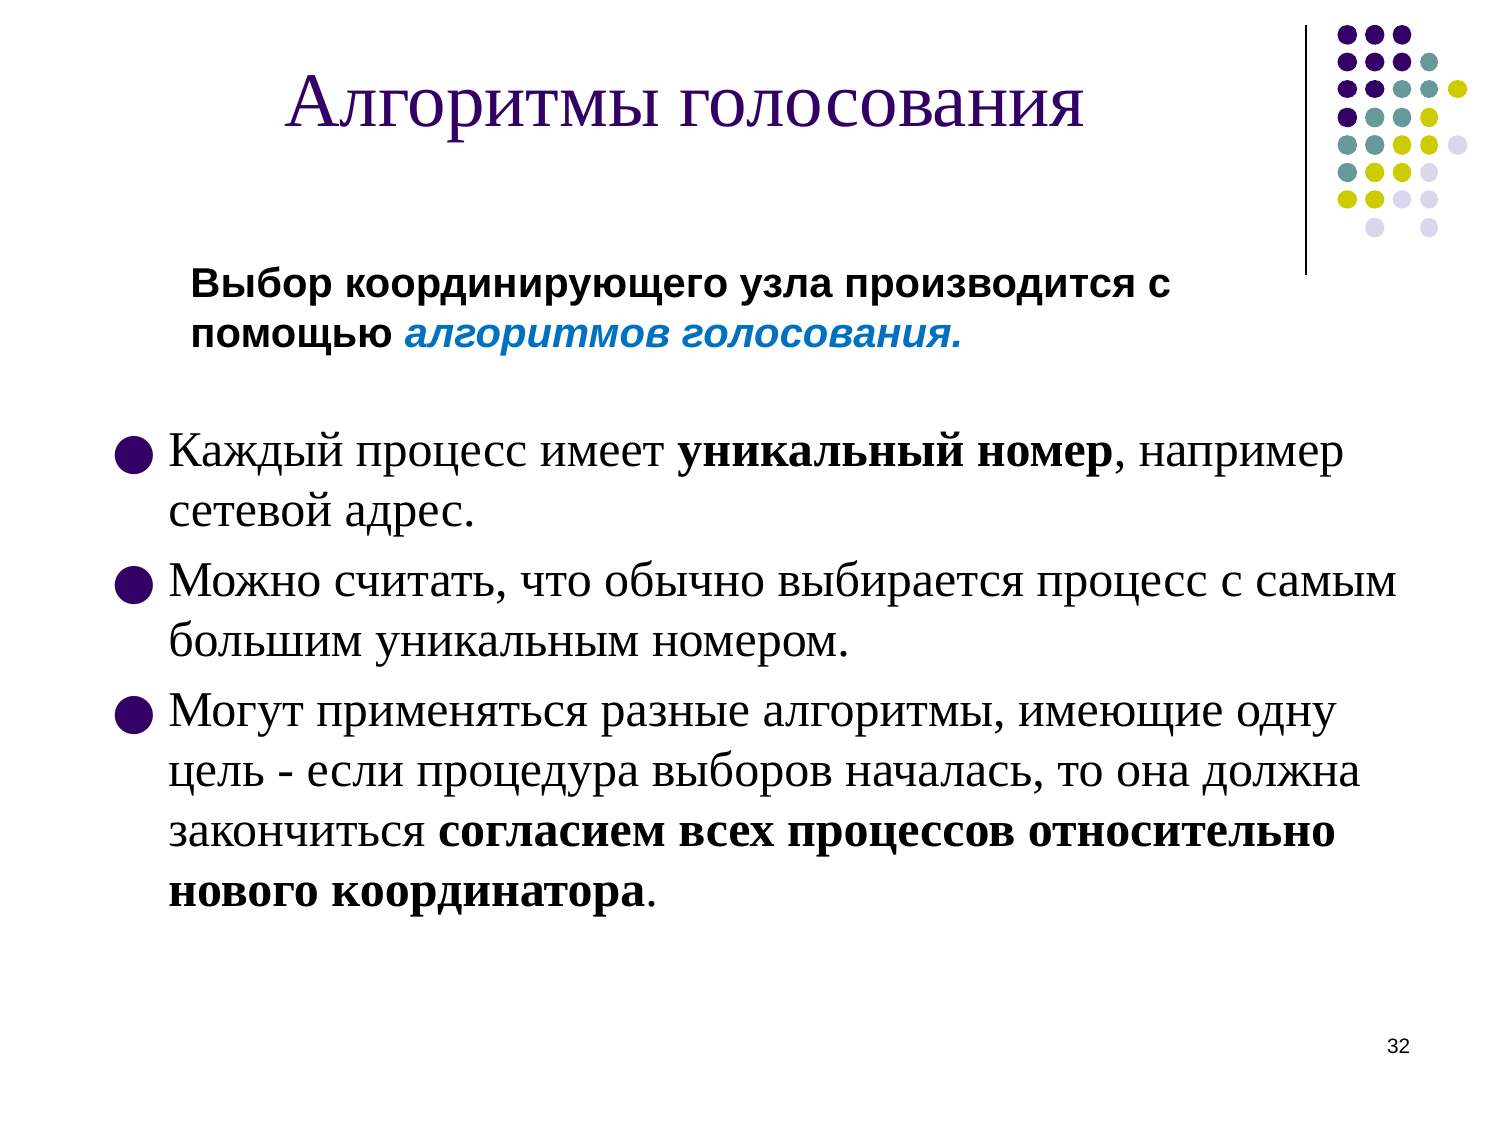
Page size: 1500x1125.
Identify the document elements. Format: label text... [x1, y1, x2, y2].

text_box ‹#› [1074, 1024, 1425, 1100]
text_box Выбор координирующего узла производится с помощью алгоритмов голосования. [175, 248, 1286, 364]
list Каждый процесс имеет уникальный номер, например сетевой адрес. Можно считать, что обычно выбирается процесс с самым большим уникальным номером. Могут применяться разные алгоритмы, имеющие одну цель - если процедура выборов началась, то она должна закончиться согласием всех процессов относительно нового координатора. [97, 408, 1448, 929]
title Алгоритмы голосования [139, 47, 1250, 150]
